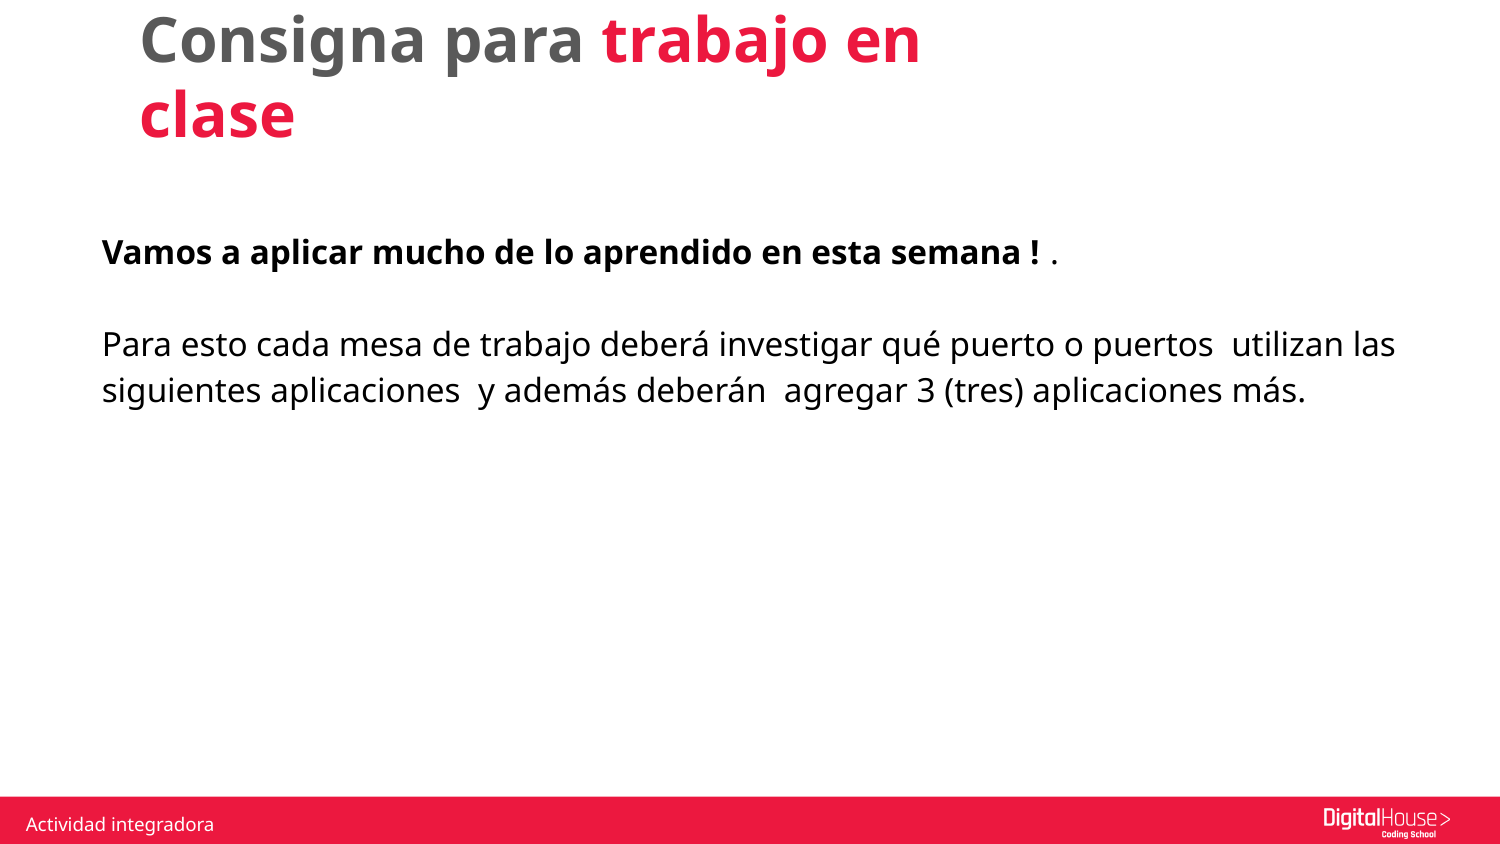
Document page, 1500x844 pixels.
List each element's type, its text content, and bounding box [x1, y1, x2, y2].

text_box Vamos a aplicar mucho de lo aprendido en esta semana ! . Para esto cada mesa de trabajo deberá investigar qué puerto o puertos utilizan las siguientes aplicaciones y además deberán agregar 3 (tres) aplicaciones más. [86, 165, 1457, 760]
picture [1324, 808, 1450, 839]
text_box Consigna para trabajo en clase [124, 62, 1019, 166]
